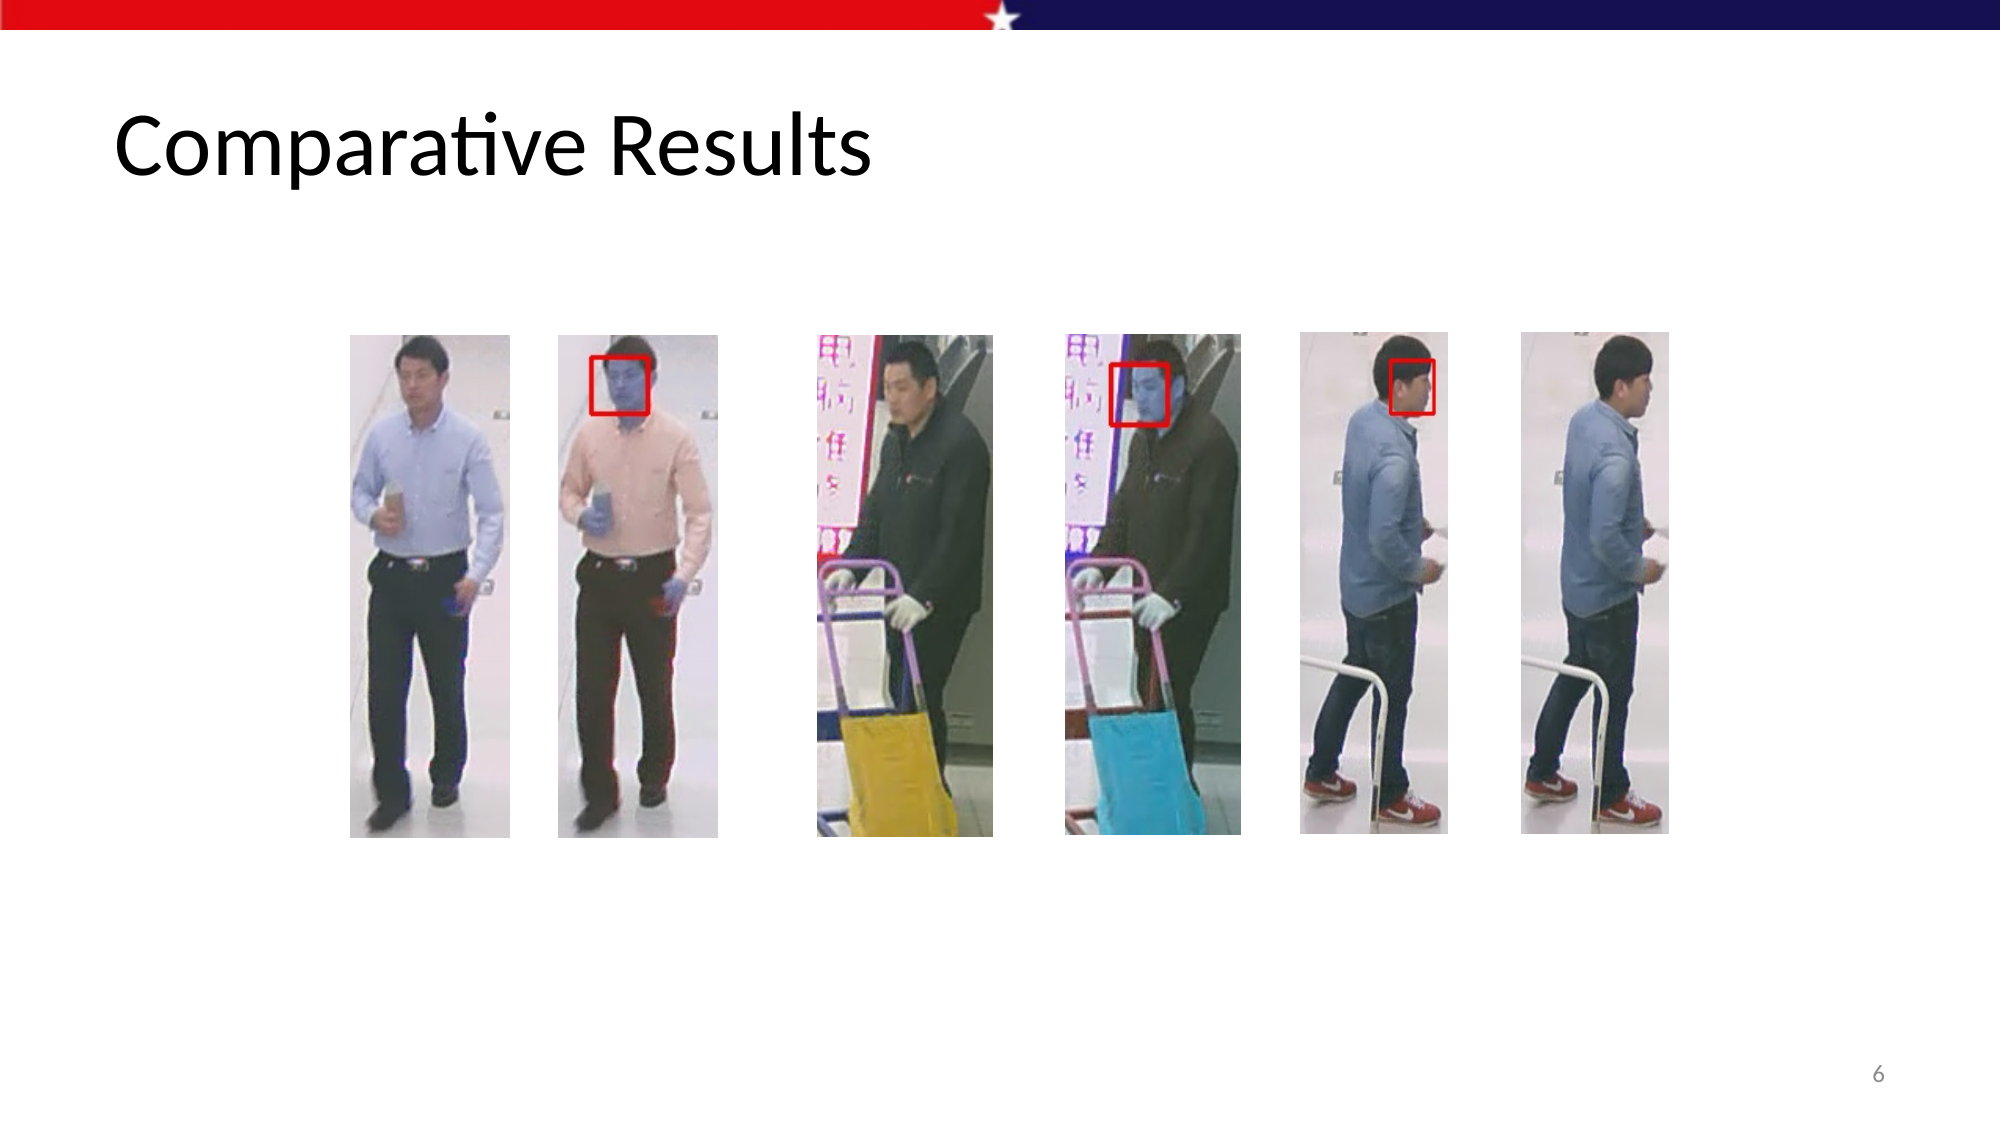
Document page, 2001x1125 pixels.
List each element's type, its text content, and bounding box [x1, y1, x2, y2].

picture [1521, 331, 1669, 834]
title Comparative Results [99, 45, 1900, 233]
picture [557, 335, 718, 838]
picture [1064, 333, 1241, 836]
picture [349, 335, 510, 838]
picture [816, 335, 993, 838]
slide_number 6 [1433, 1042, 1900, 1103]
picture [1300, 331, 1449, 834]
